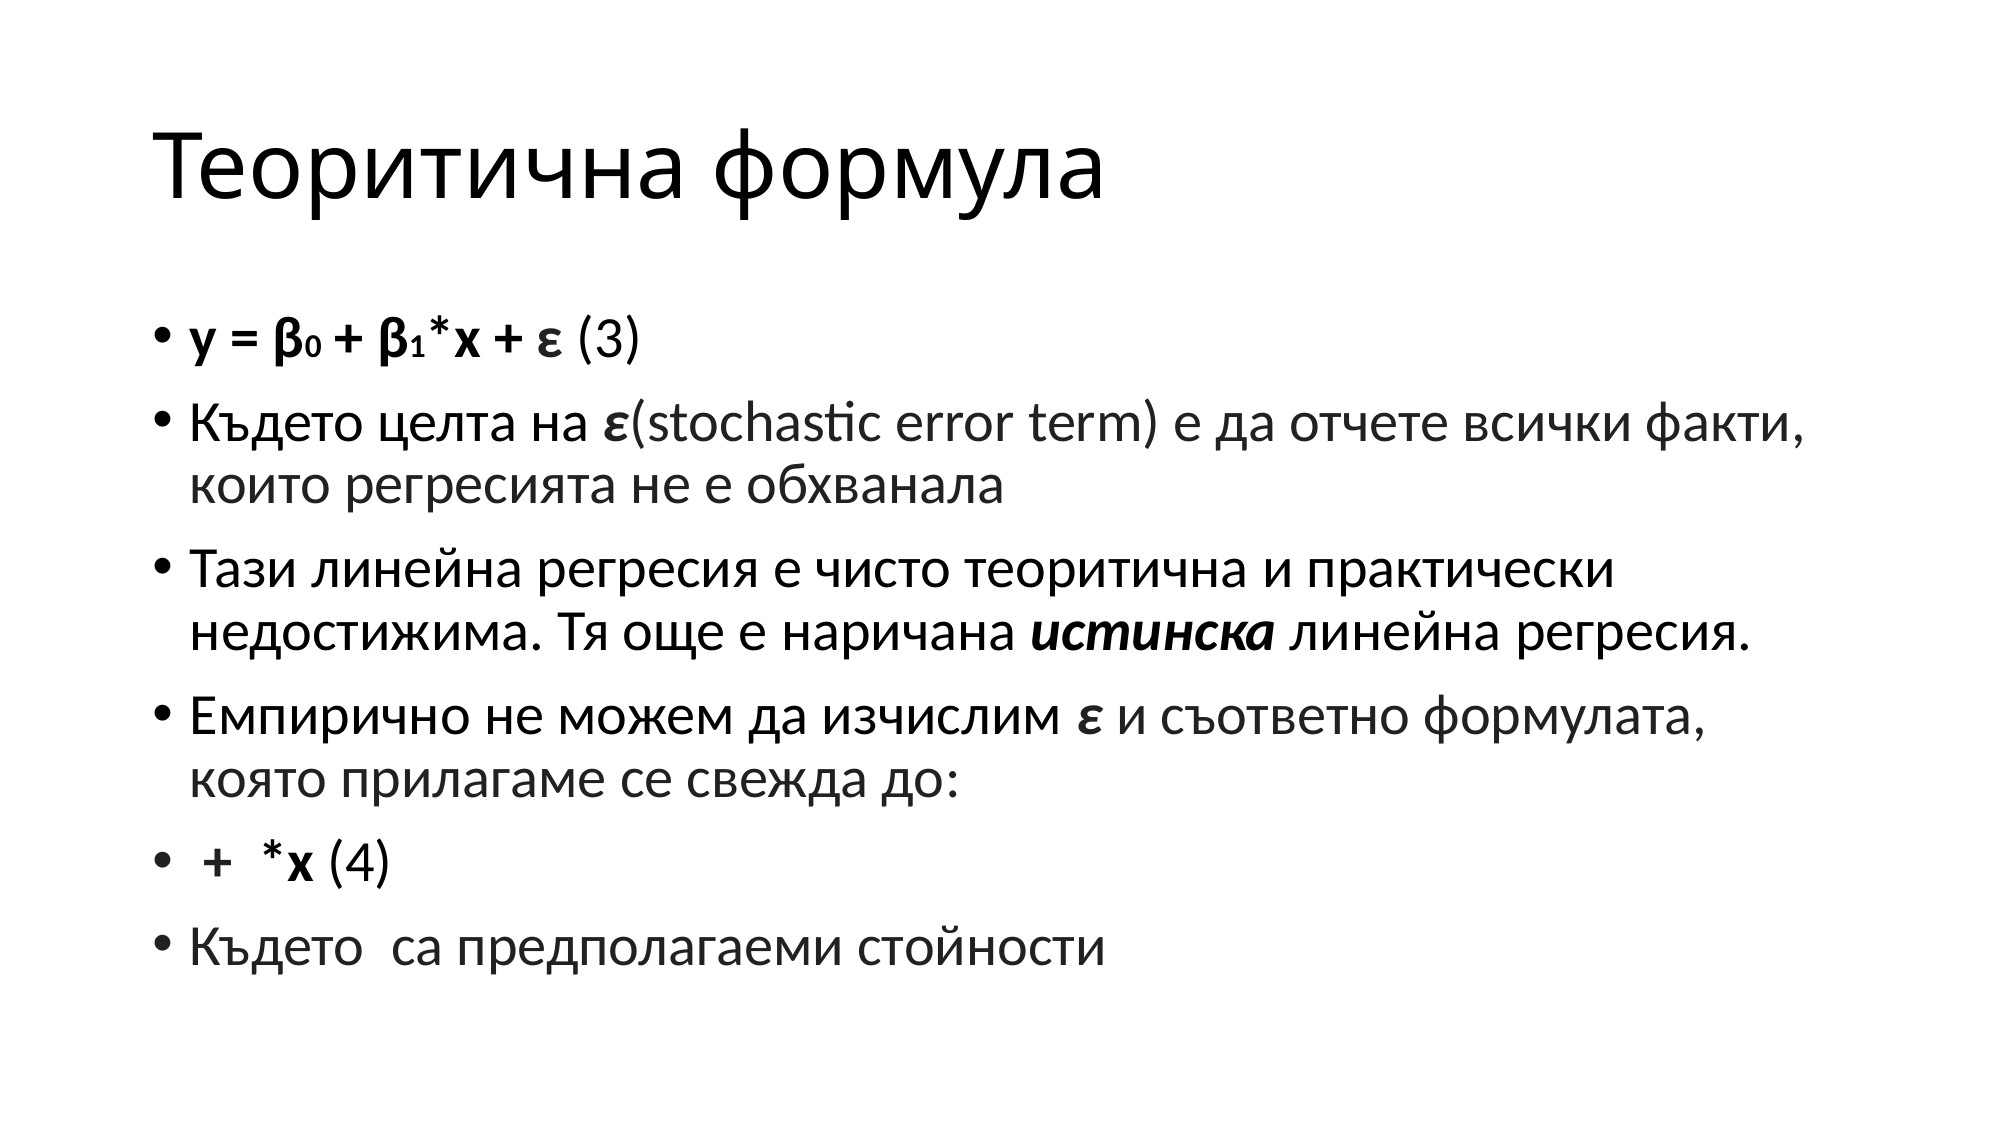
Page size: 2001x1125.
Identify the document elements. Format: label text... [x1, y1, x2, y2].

title Теоритична формула [137, 59, 1863, 278]
